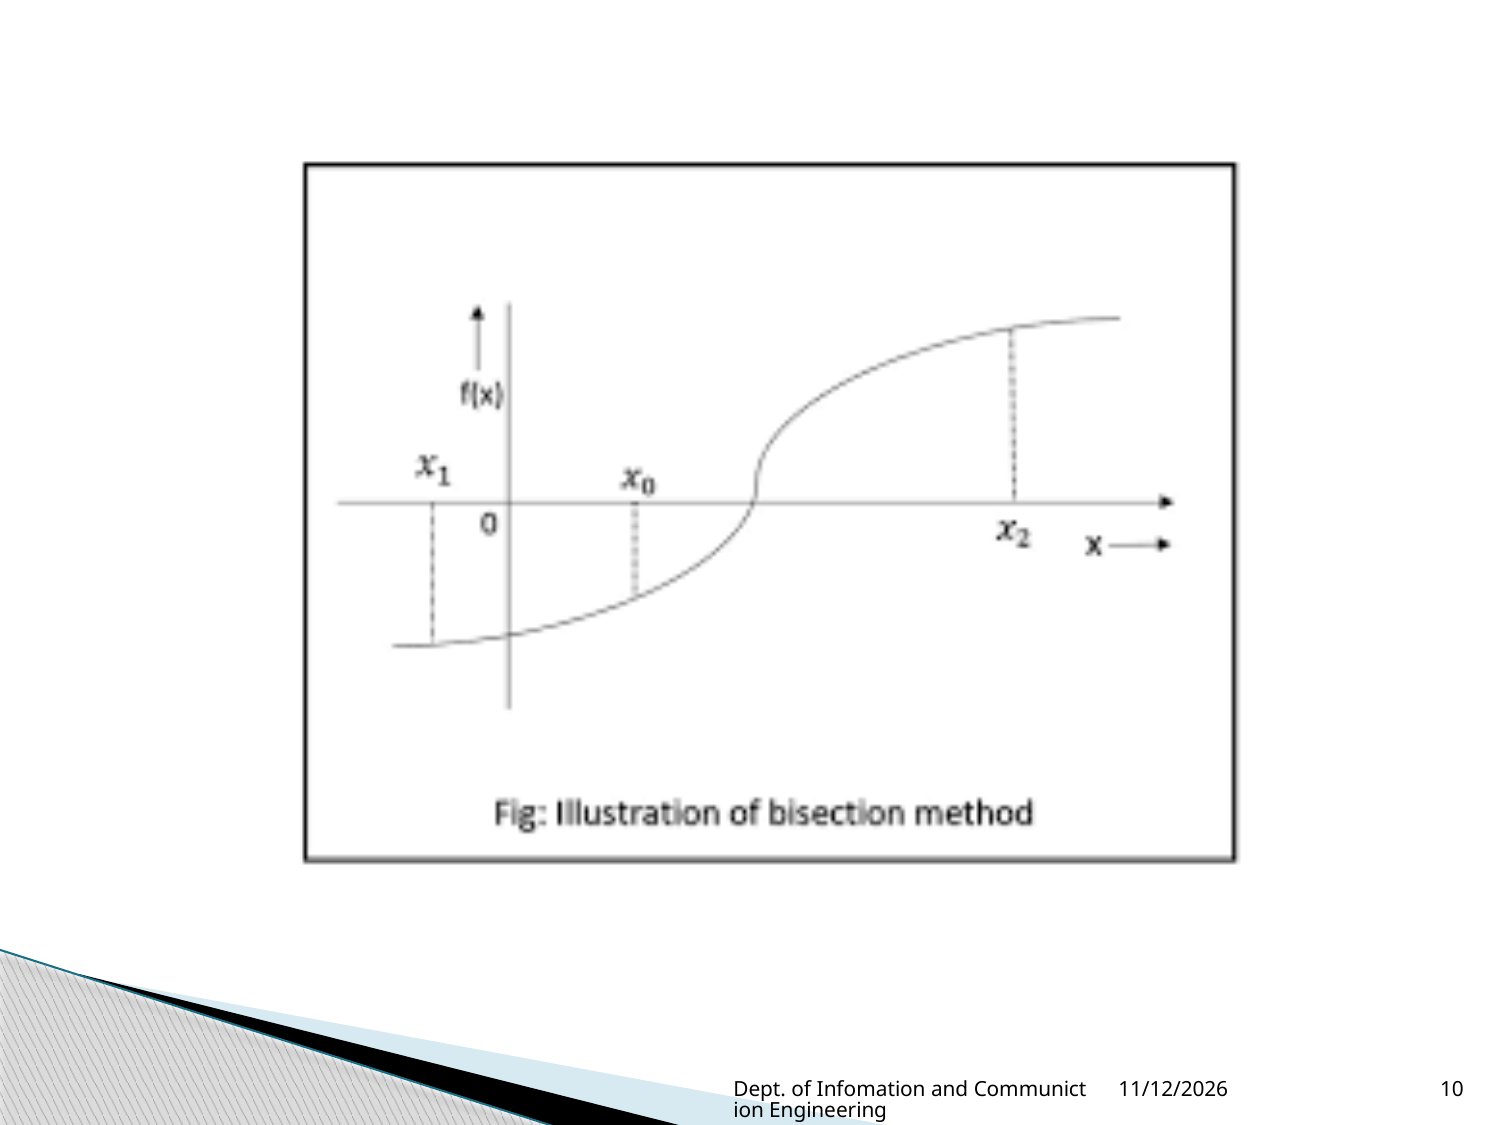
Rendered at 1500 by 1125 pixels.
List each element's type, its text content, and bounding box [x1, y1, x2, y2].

slide_number 10 [1418, 1051, 1479, 1112]
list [274, 137, 1268, 888]
footer Dept. of Infomation and Communiction Engineering [718, 1051, 1105, 1112]
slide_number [1105, 1051, 1418, 1112]
